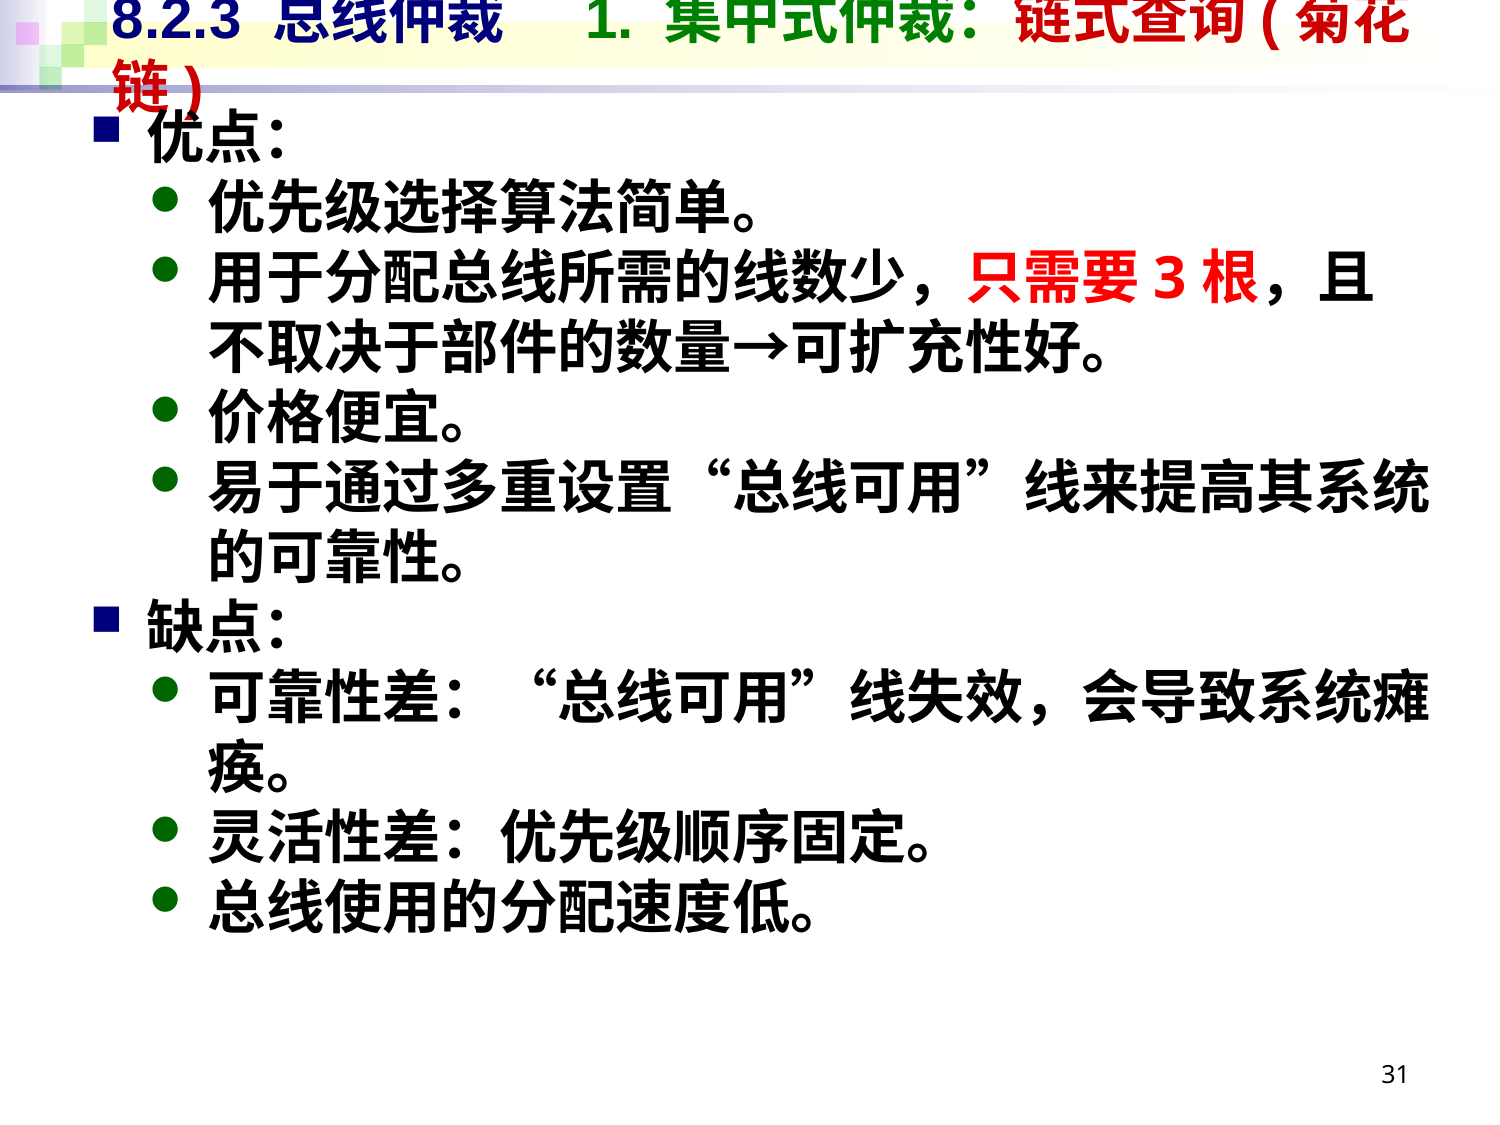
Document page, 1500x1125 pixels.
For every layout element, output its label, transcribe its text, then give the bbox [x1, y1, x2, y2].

list 优点： 优先级选择算法简单。 用于分配总线所需的线数少，只需要3根，且不取决于部件的数量→可扩充性好。 价格便宜。 易于通过多重设置“总线可用”线来提高其系统的可靠性。 缺点： 可靠性差：“总线可用”线失效，会导致系统瘫痪。 灵活性差：优先级顺序固定。 总线使用的分配速度低。 [74, 92, 1448, 1101]
title 8.2.3 总线仲裁 1. 集中式仲裁：链式查询(菊花链) [96, 6, 1483, 94]
